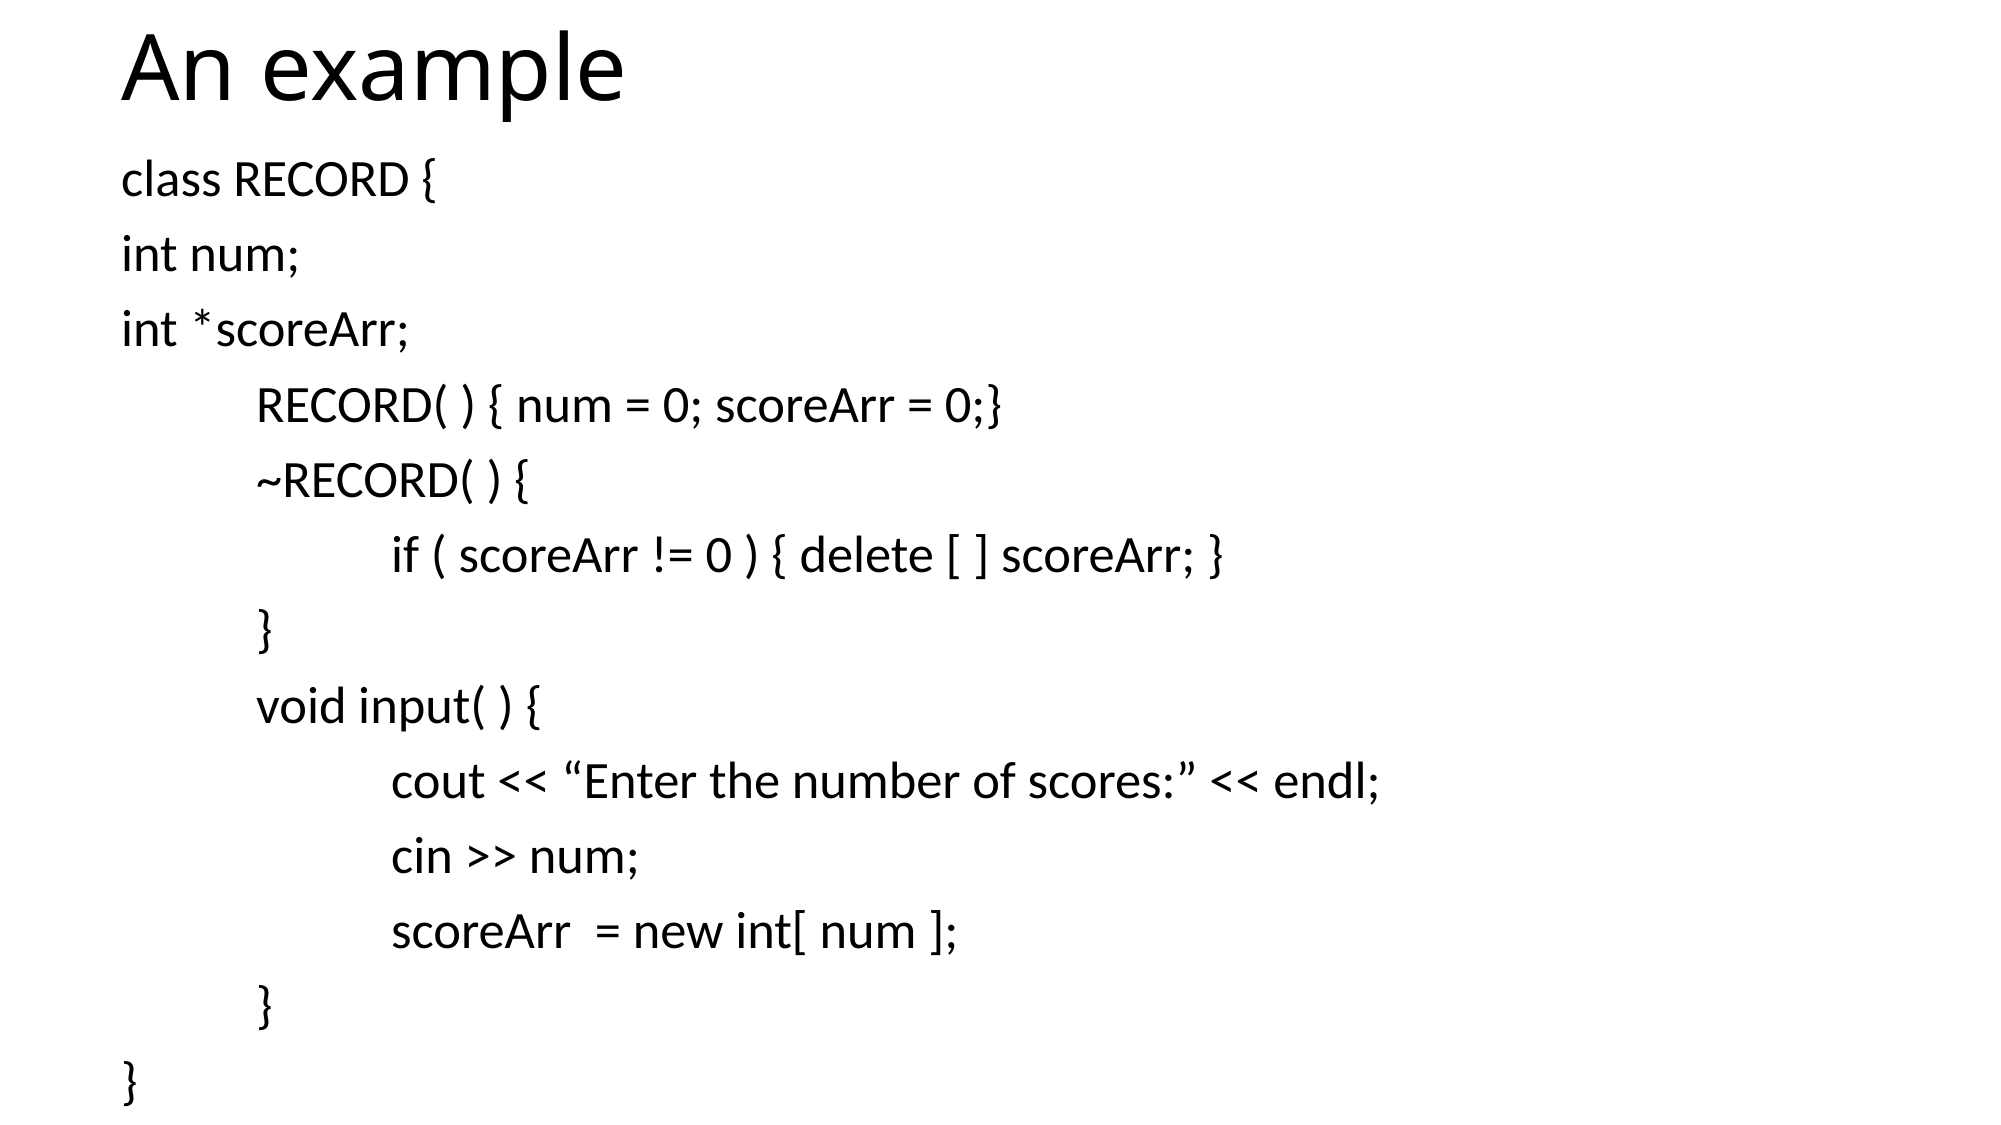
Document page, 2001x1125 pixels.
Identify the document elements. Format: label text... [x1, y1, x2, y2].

title An example [106, 0, 1832, 143]
list class RECORD { int num; int *scoreArr; RECORD( ) { num = 0; scoreArr = 0;} ~RECORD( ) { if ( scoreArr != 0 ) { delete [ ] scoreArr; } } void input( ) { cout << “Enter the number of scores:” << endl; cin >> num; scoreArr = new int[ num ]; } } [106, 143, 1832, 1125]
